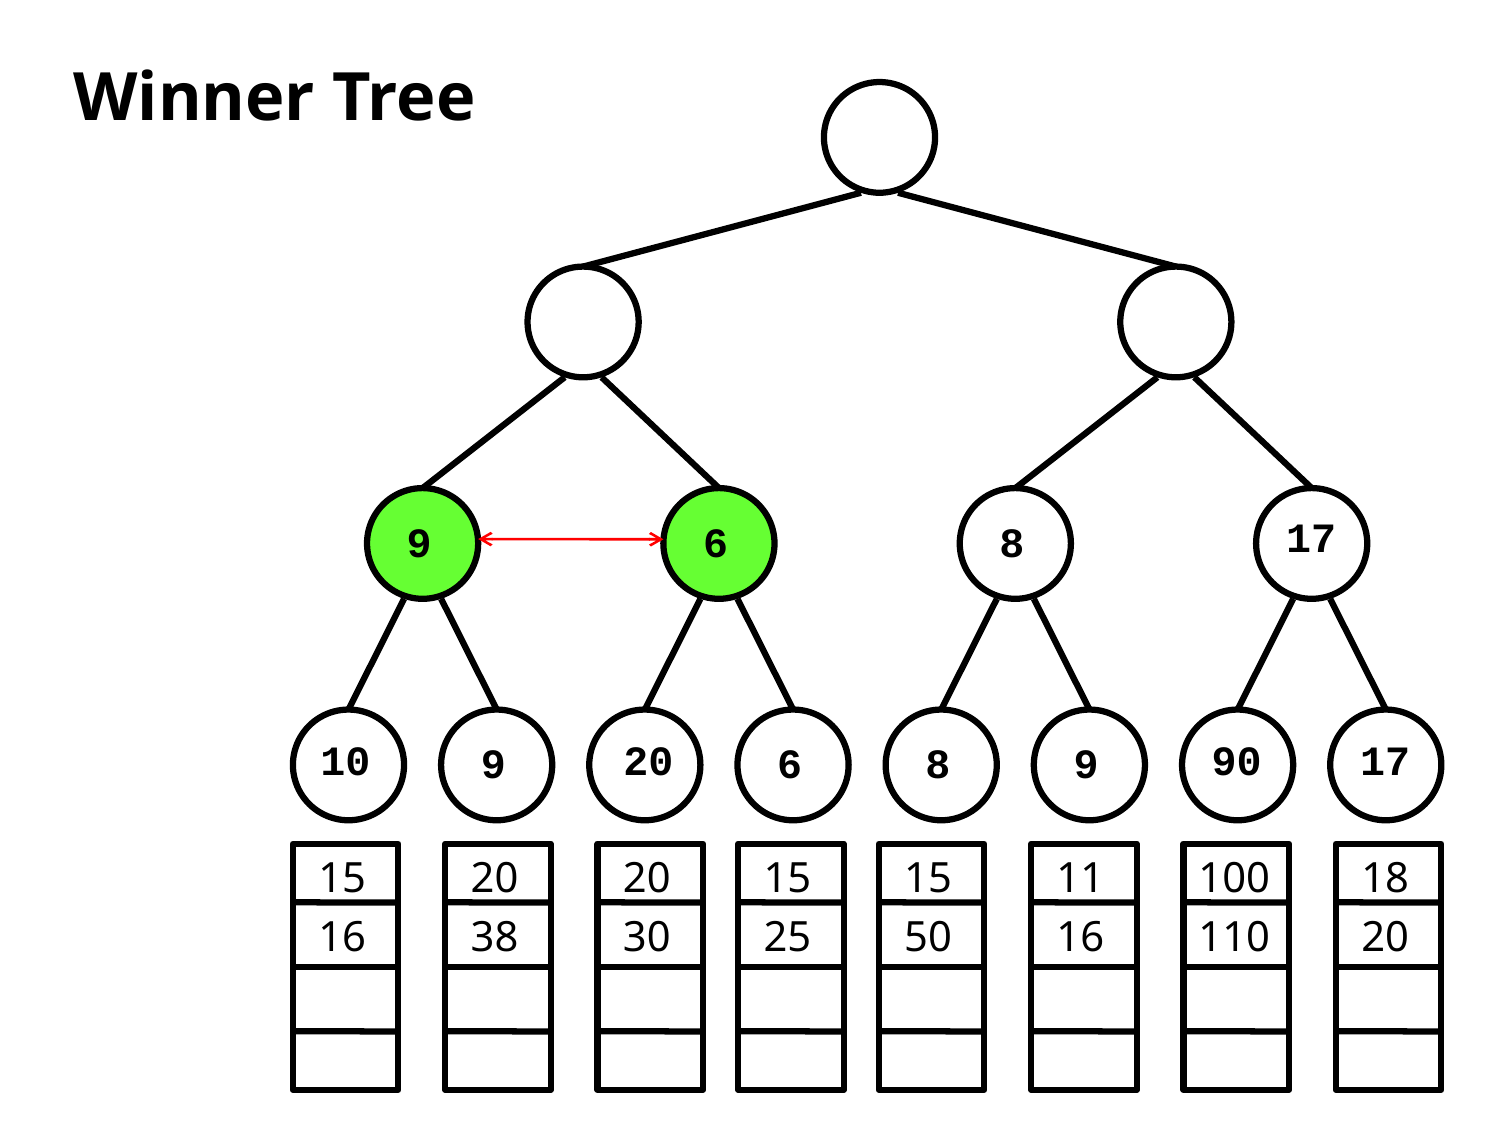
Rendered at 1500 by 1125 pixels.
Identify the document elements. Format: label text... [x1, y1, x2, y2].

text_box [413, 626, 525, 683]
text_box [527, 266, 639, 378]
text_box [913, 626, 1003, 683]
text_box Winner Tree [58, 46, 563, 142]
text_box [1183, 843, 1291, 1091]
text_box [366, 487, 479, 600]
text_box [604, 373, 716, 492]
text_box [588, 709, 701, 821]
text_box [999, 90, 1075, 369]
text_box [1033, 709, 1146, 821]
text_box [1030, 361, 1142, 504]
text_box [709, 626, 821, 683]
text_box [1253, 487, 1369, 600]
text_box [440, 709, 553, 821]
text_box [617, 626, 707, 683]
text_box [959, 487, 1072, 600]
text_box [823, 81, 936, 193]
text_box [663, 487, 775, 600]
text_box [1335, 843, 1442, 1091]
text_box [597, 843, 704, 1091]
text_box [1030, 843, 1137, 1091]
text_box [445, 843, 551, 1091]
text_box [1006, 626, 1118, 683]
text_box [1302, 626, 1414, 683]
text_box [1120, 266, 1232, 378]
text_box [684, 90, 760, 369]
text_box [1209, 626, 1300, 683]
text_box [292, 709, 405, 821]
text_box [320, 626, 411, 683]
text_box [878, 843, 985, 1091]
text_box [437, 361, 550, 504]
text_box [885, 709, 997, 821]
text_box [1197, 373, 1309, 492]
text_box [1181, 709, 1294, 821]
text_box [737, 843, 844, 1091]
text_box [1329, 709, 1442, 821]
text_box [292, 843, 399, 1091]
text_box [737, 709, 849, 821]
